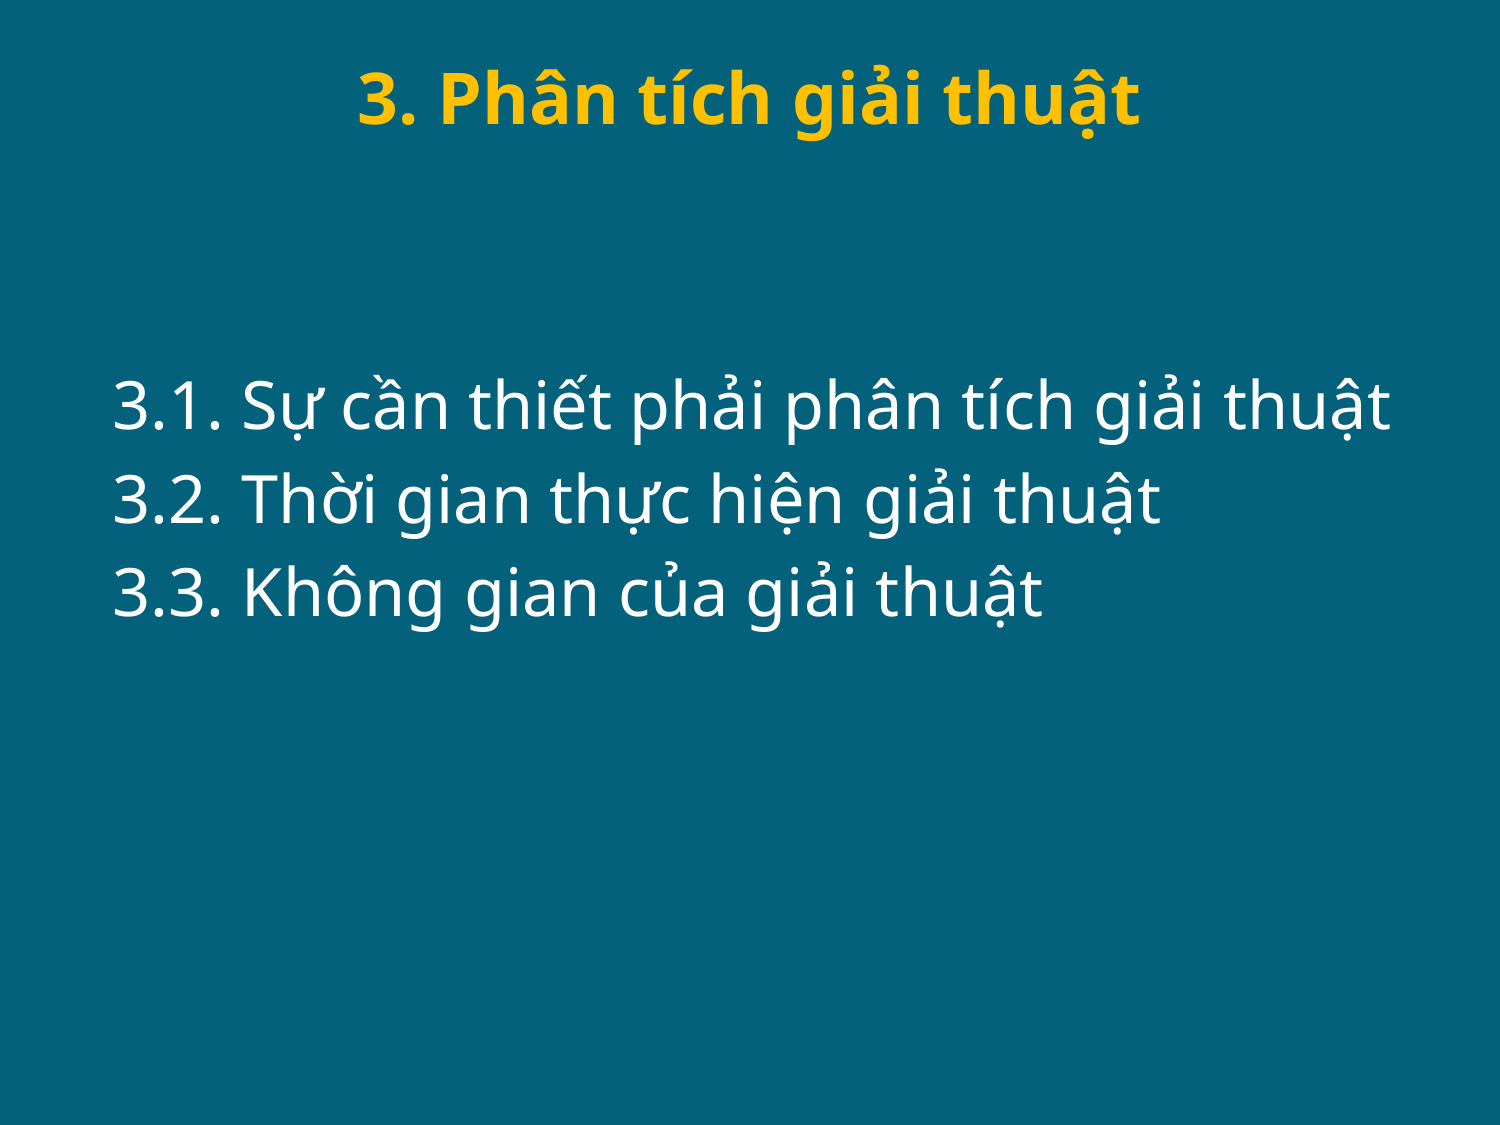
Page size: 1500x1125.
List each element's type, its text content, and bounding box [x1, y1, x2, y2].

list 3.1. Sự cần thiết phải phân tích giải thuật 3.2. Thời gian thực hiện giải thuật 3.3. Không gian của giải thuật [75, 262, 1425, 1035]
title 3. Phân tích giải thuật [75, 45, 1425, 233]
